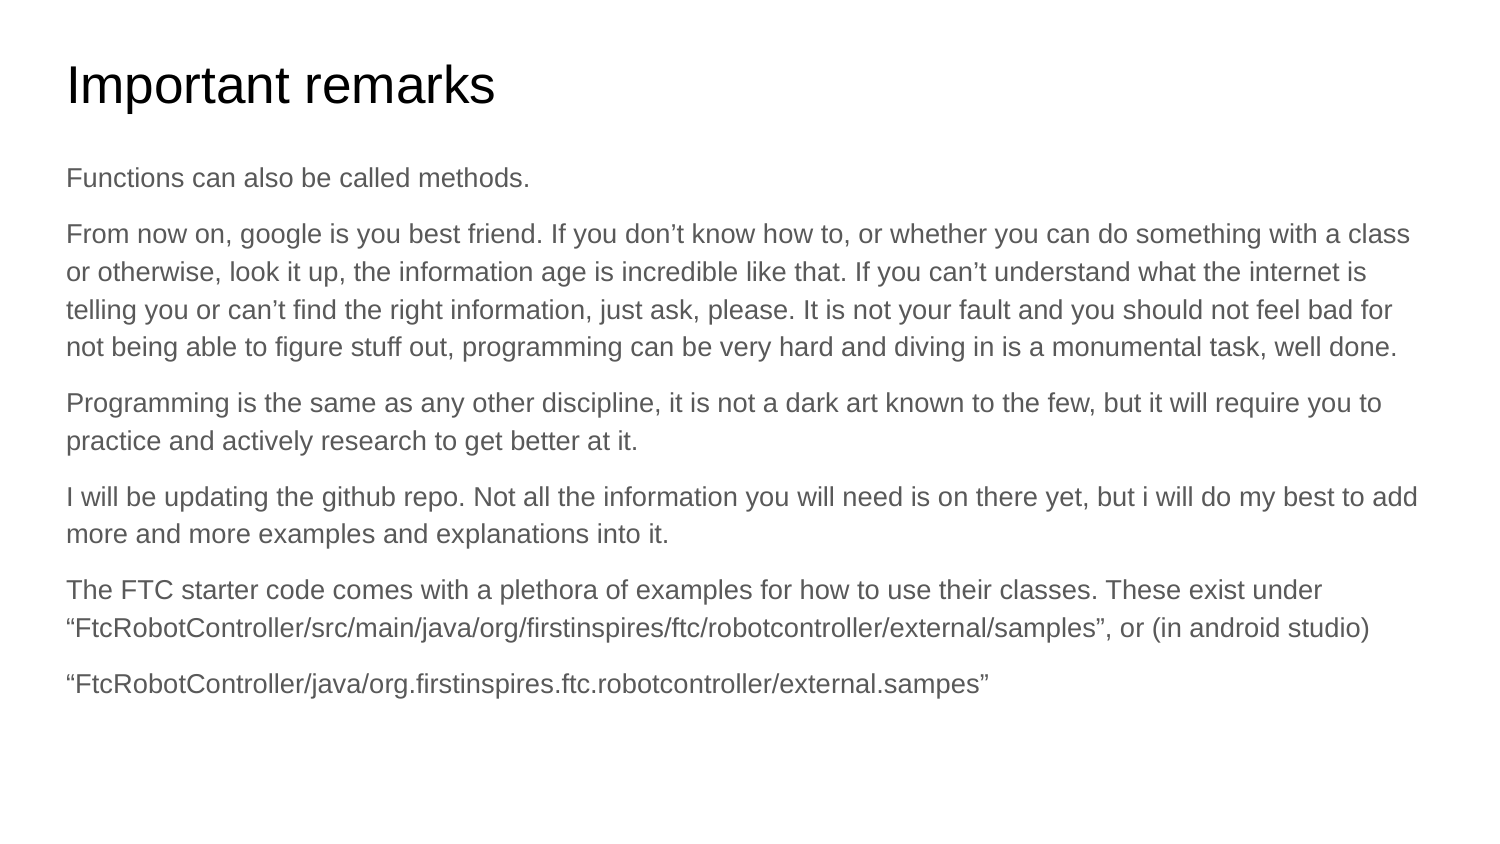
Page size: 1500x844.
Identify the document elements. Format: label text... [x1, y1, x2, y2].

title Important remarks [51, 35, 1449, 130]
list Functions can also be called methods. From now on, google is you best friend. If you don’t know how to, or whether you can do something with a class or otherwise, look it up, the information age is incredible like that. If you can’t understand what the internet is telling you or can’t find the right information, just ask, please. It is not your fault and you should not feel bad for not being able to figure stuff out, programming can be very hard and diving in is a monumental task, well done. Programming is the same as any other discipline, it is not a dark art known to the few, but it will require you to practice and actively research to get better at it. I will be updating the github repo. Not all the information you will need is on there yet, but i will do my best to add more and more examples and explanations into it. The FTC starter code comes with a plethora of examples for how to use their classes. These exist under “FtcRobotController/src/main/java/org/firstinspires/ftc/robotcontroller/external/samples”, or (in android studio) “FtcRobotController/java/org.firstinspires.ftc.robotcontroller/external.sampes” [51, 140, 1449, 750]
